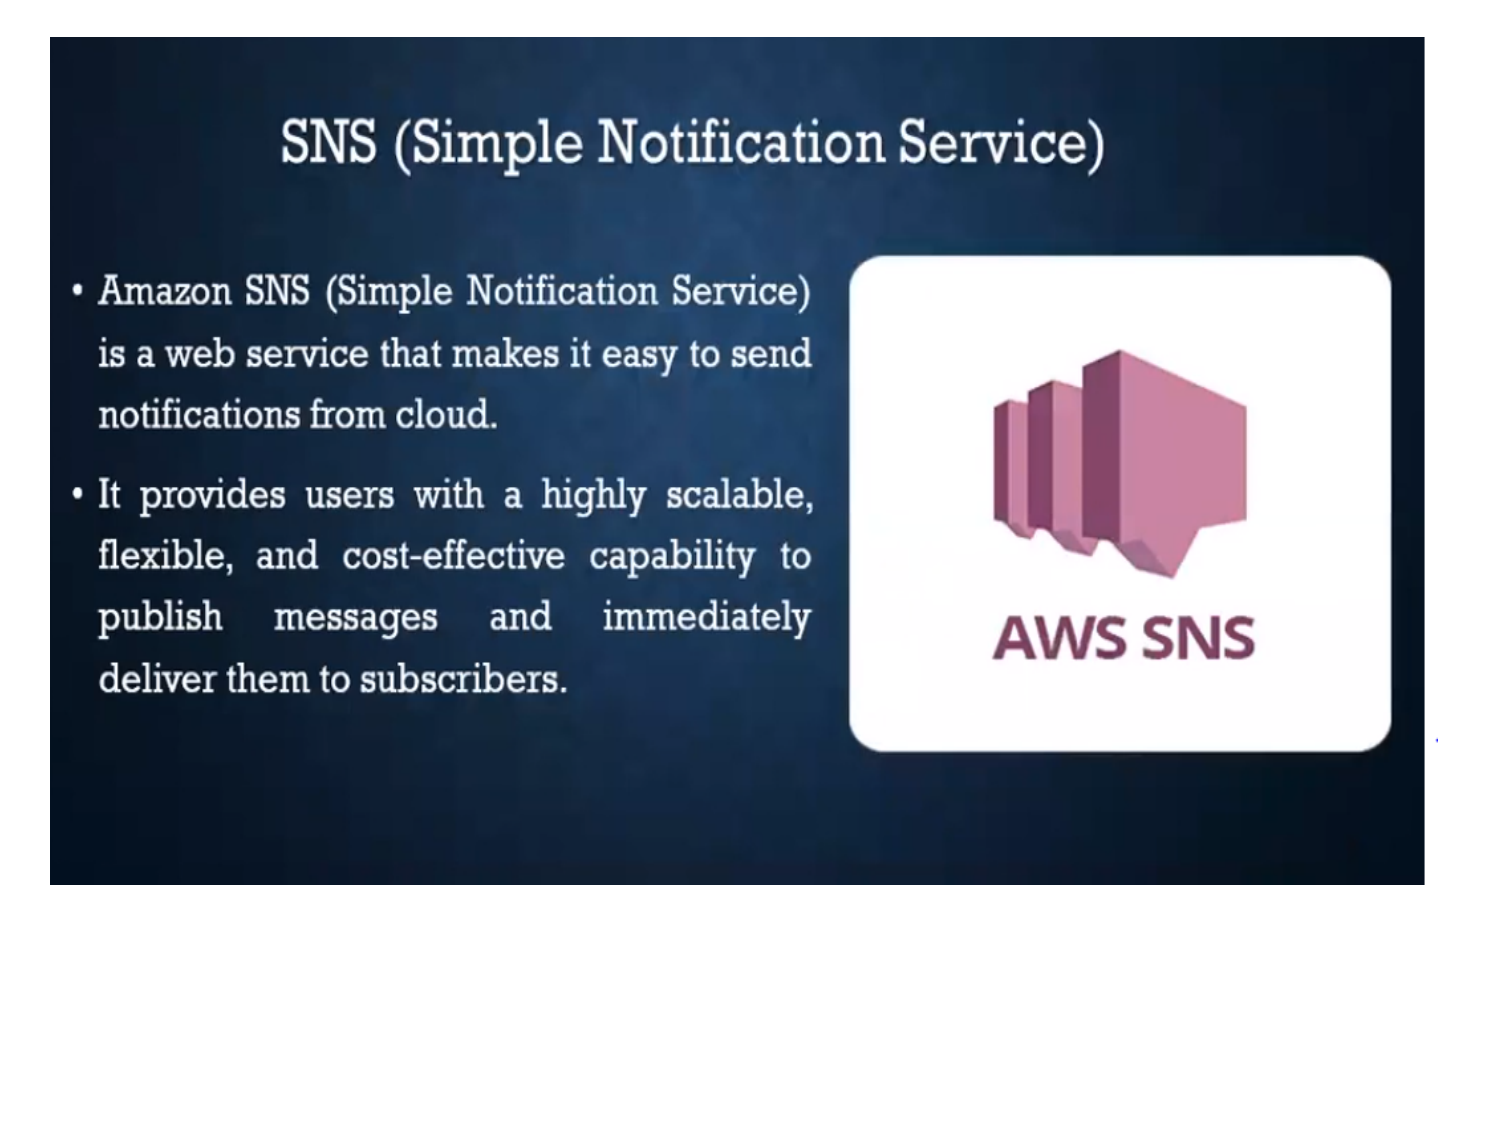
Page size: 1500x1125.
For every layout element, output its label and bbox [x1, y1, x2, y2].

picture [49, 37, 1438, 885]
